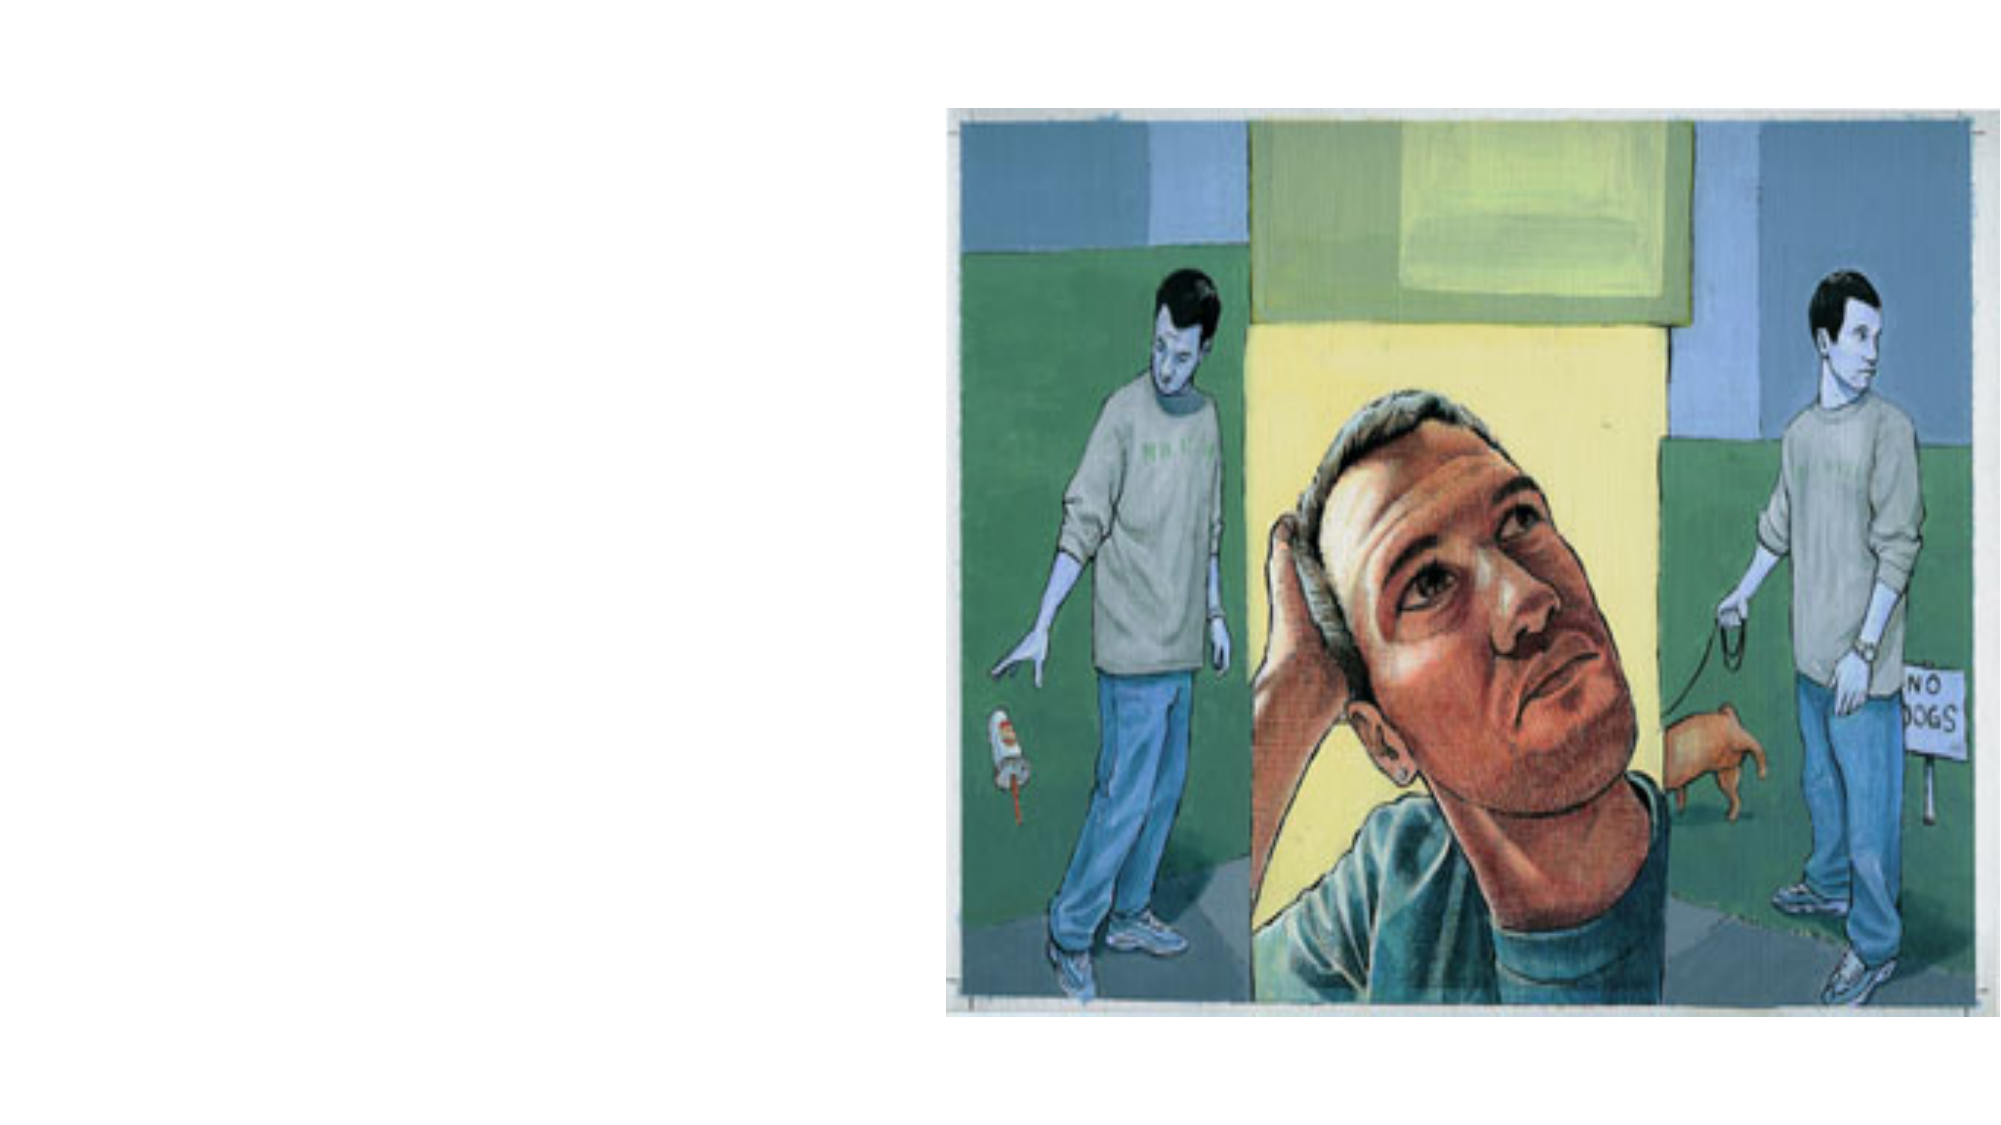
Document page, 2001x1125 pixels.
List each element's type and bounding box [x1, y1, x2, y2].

list [946, 108, 2000, 1017]
